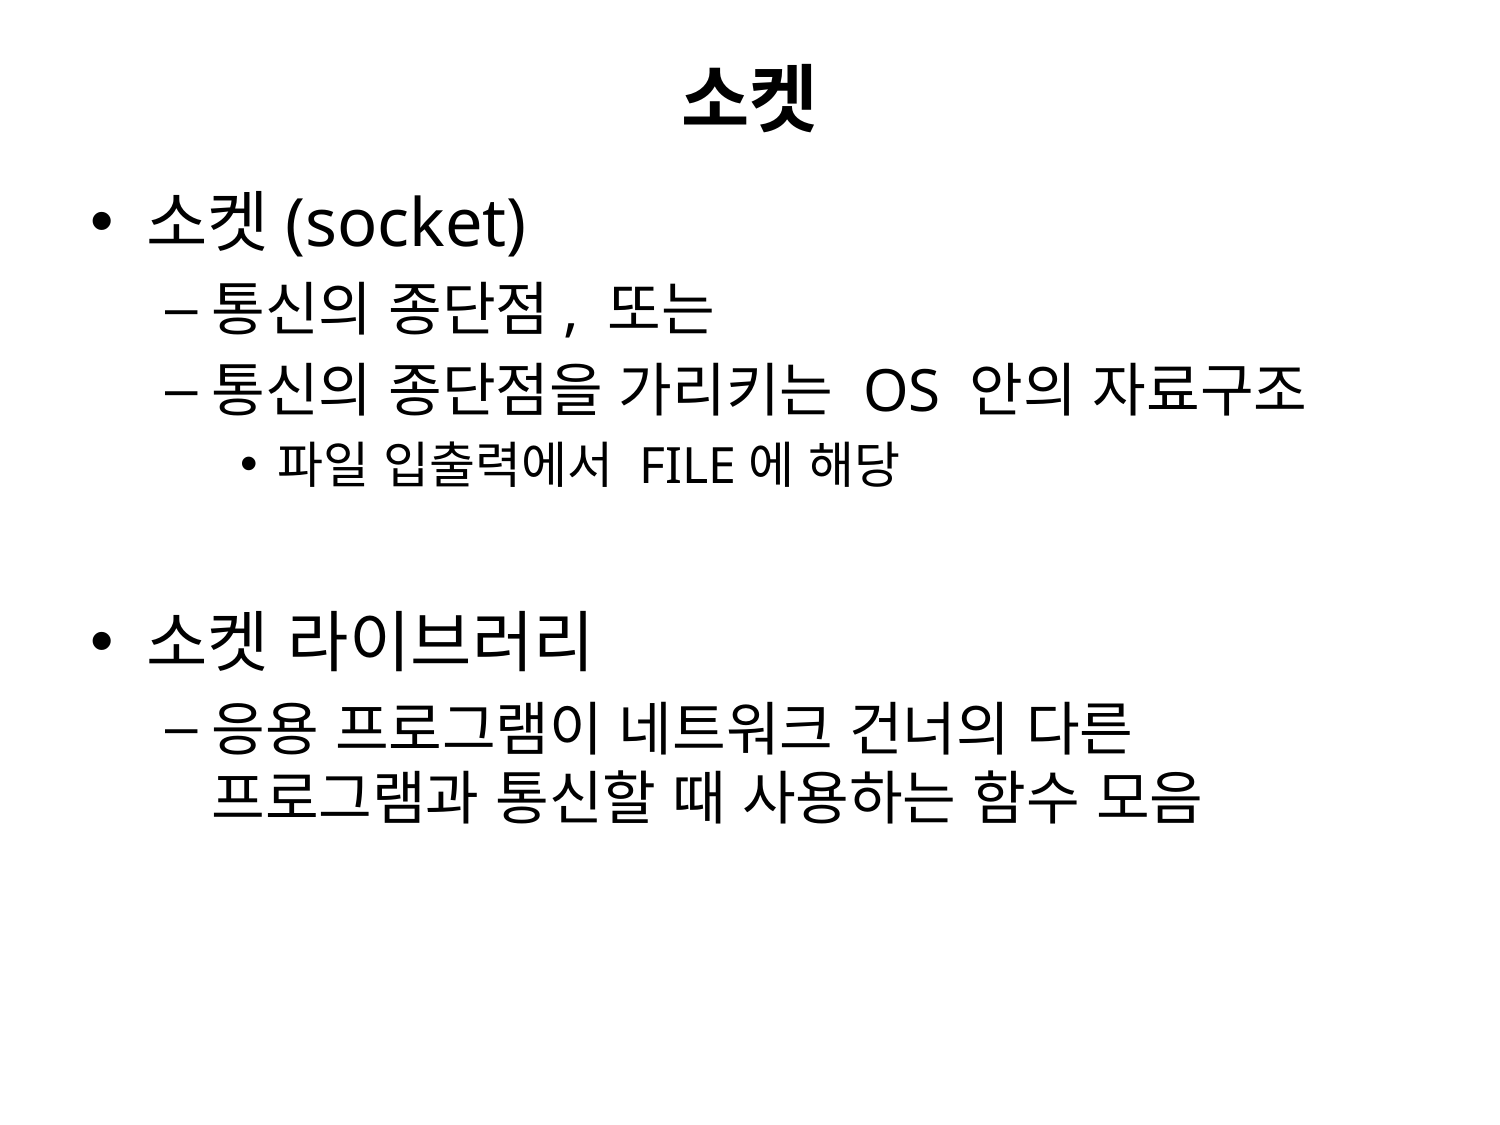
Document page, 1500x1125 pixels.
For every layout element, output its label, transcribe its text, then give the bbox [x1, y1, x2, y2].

title 소켓 [75, 45, 1425, 149]
list 소켓(socket) 통신의 종단점, 또는 통신의 종단점을 가리키는 OS 안의 자료구조 파일 입출력에서 FILE에 해당 소켓 라이브러리 응용 프로그램이 네트워크 건너의 다른 프로그램과 통신할 때 사용하는 함수 모음 [75, 172, 1425, 1005]
